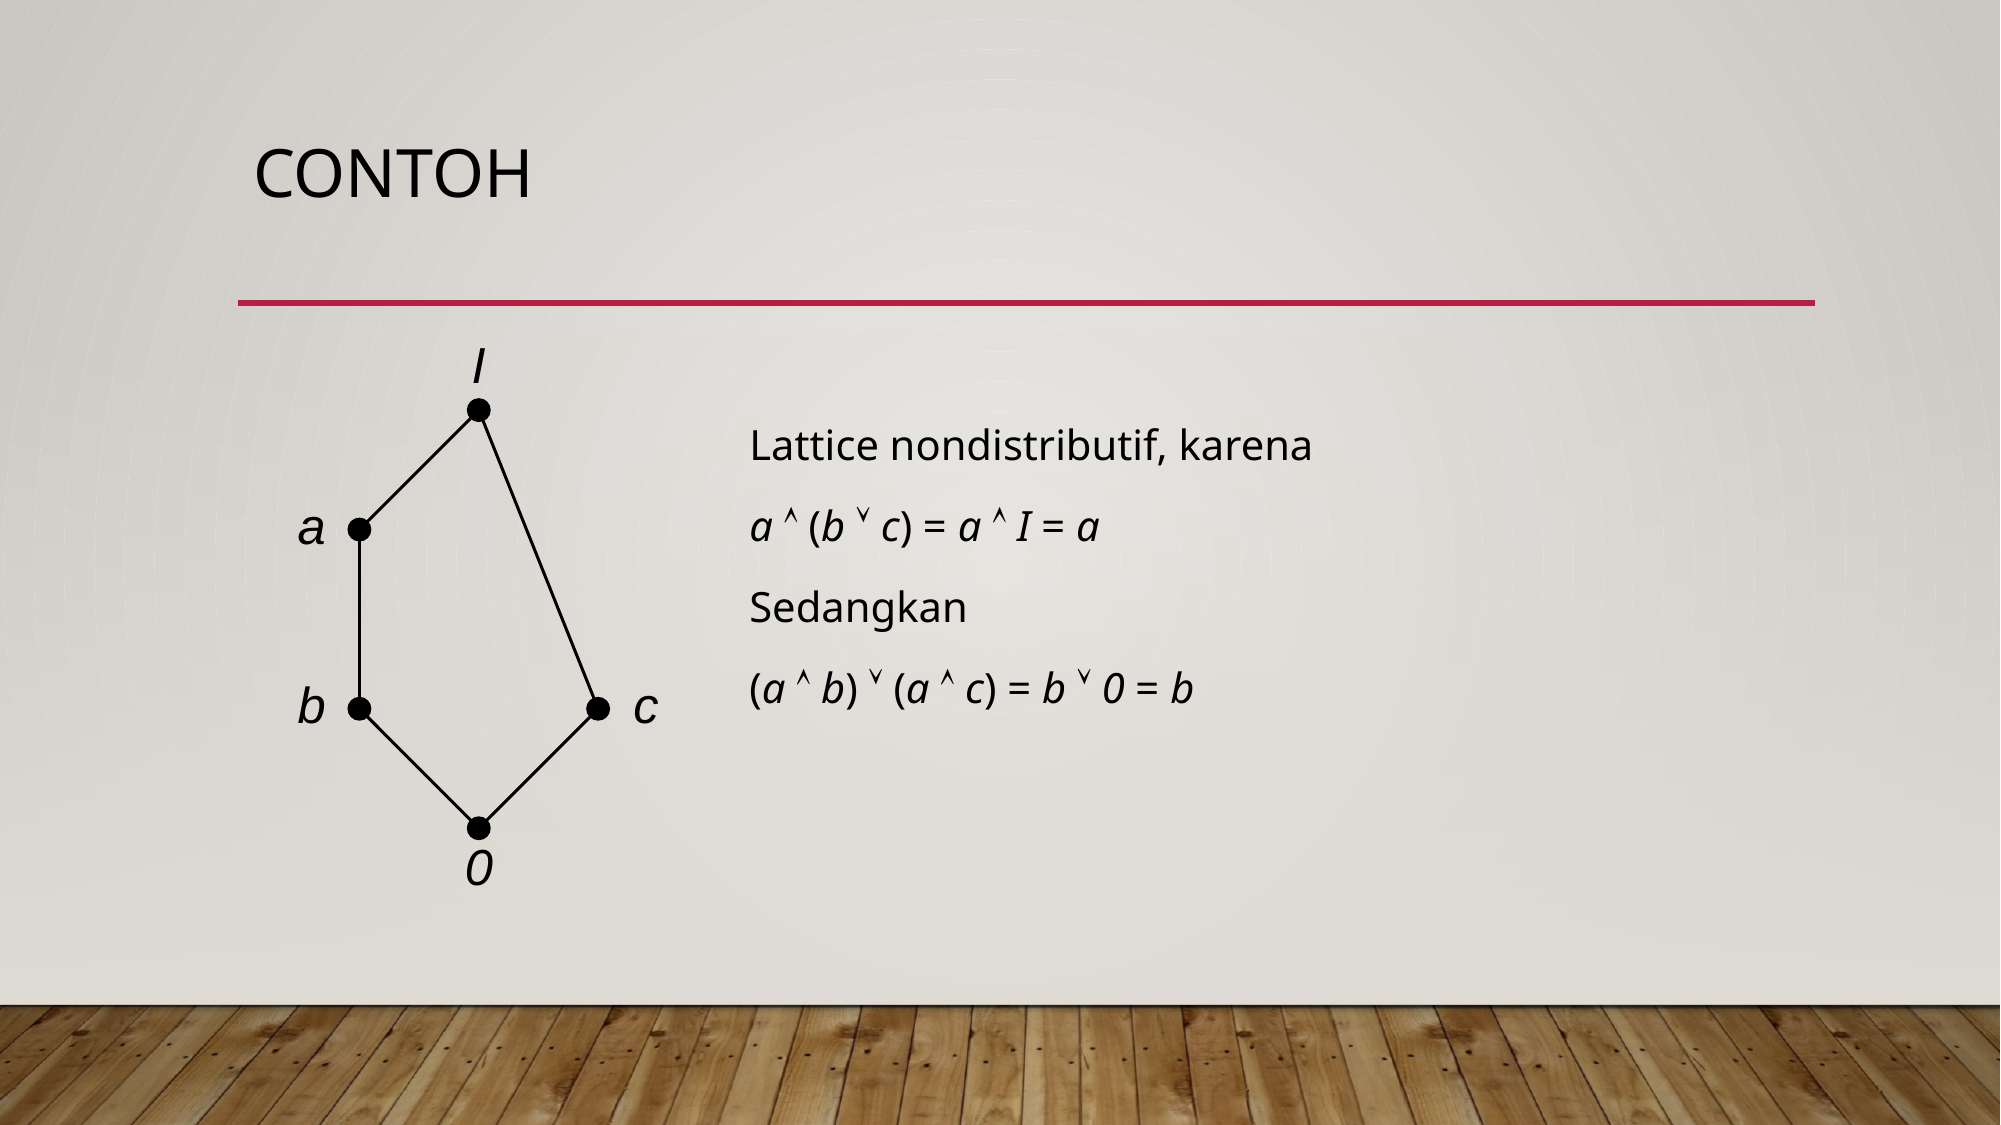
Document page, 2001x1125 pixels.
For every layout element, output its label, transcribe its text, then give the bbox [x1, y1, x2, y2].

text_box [267, 330, 690, 909]
list Lattice nondistributif, karena a  (b  c) = a  I = a Sedangkan (a  b)  (a  c) = b  0 = b [734, 330, 1814, 897]
title Contoh [238, 131, 1814, 305]
picture [0, 1005, 2000, 1125]
